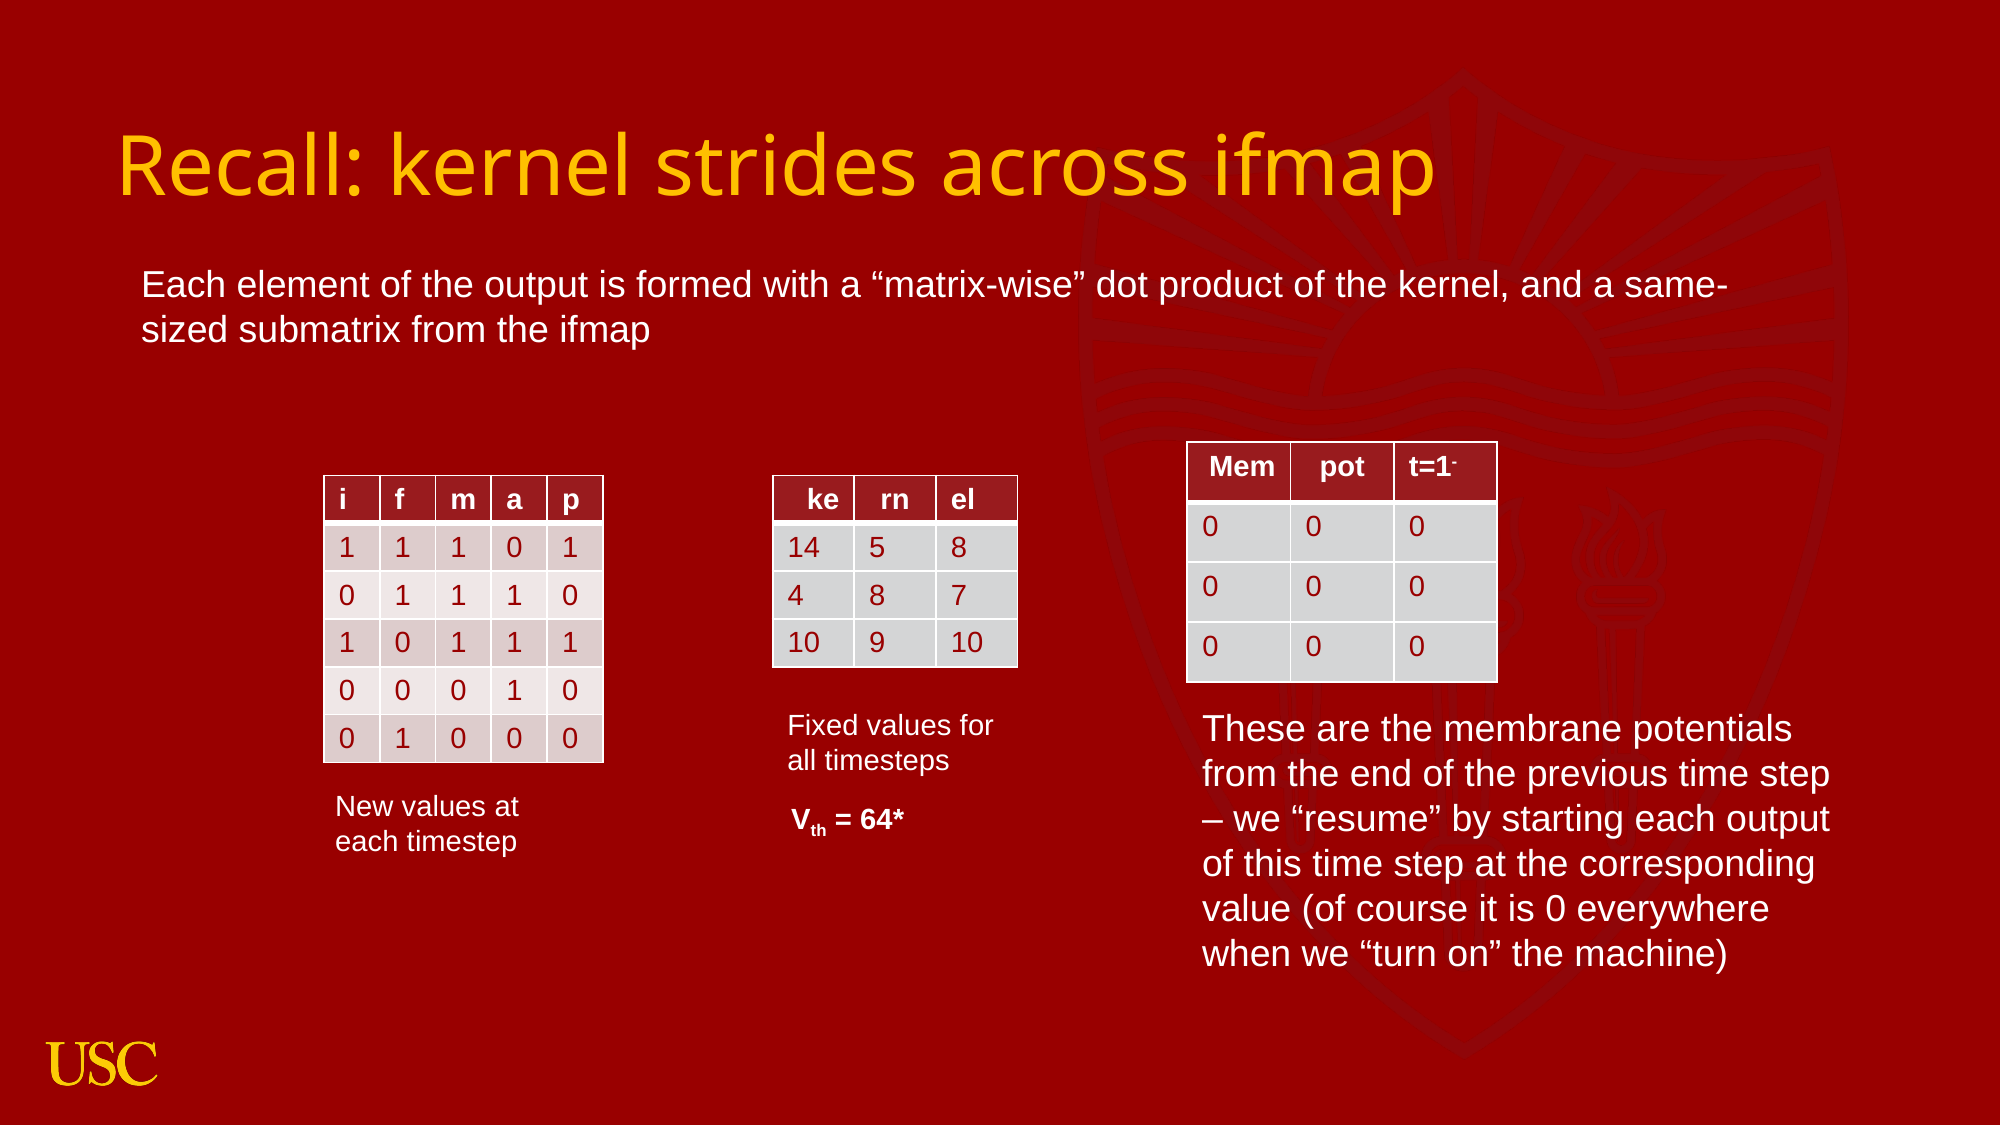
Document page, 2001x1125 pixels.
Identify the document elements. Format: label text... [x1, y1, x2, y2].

table_cell 10 [774, 620, 853, 666]
text_box New values at each timestep [320, 780, 566, 866]
table_header i [325, 476, 379, 520]
table_header el [937, 476, 1017, 520]
table_cell 8 [937, 526, 1017, 570]
table_cell 1 [548, 620, 602, 666]
table_header a [492, 476, 546, 520]
table_cell 1 [325, 620, 379, 666]
text_box Vth = 64* [776, 792, 977, 847]
table_cell 0 [436, 668, 490, 714]
table_cell 10 [937, 620, 1017, 666]
table_cell 0 [1188, 563, 1290, 621]
table_cell 1 [492, 620, 546, 666]
picture [22, 1013, 184, 1114]
text_box Fixed values for all timesteps [772, 698, 1018, 784]
table_header m [436, 476, 490, 520]
table_cell 14 [774, 526, 853, 570]
table_cell 1 [436, 572, 490, 618]
table_cell 0 [1188, 623, 1290, 681]
table_cell 1 [436, 526, 490, 570]
table_cell 1 [548, 526, 602, 570]
table_header ke [774, 476, 853, 520]
table_cell 1 [325, 526, 379, 570]
table_cell 0 [492, 715, 546, 762]
table_cell 0 [436, 715, 490, 762]
text_box Each element of the output is formed with a “matrix-wise” dot product of the kernel, and a same-sized submatrix from the ifmap [126, 252, 1820, 357]
table_cell 0 [381, 620, 435, 666]
table_header pot [1291, 443, 1393, 500]
table_cell 0 [381, 668, 435, 714]
table_header Mem [1188, 443, 1290, 500]
table_cell 0 [548, 572, 602, 618]
table_cell 1 [381, 526, 435, 570]
table_cell 1 [436, 620, 490, 666]
table_cell 9 [855, 620, 935, 666]
table_cell 1 [381, 572, 435, 618]
table_cell 0 [325, 668, 379, 714]
table_cell 0 [1291, 623, 1393, 681]
table_header t=1- [1395, 443, 1496, 500]
table_cell 0 [1291, 563, 1393, 621]
table_cell 7 [937, 572, 1017, 618]
text_box These are the membrane potentials from the end of the previous time step – we “resume” by starting each output of this time step at the corresponding value (of course it is 0 everywhere when we “turn on” the machine) [1187, 696, 1873, 982]
table_cell 0 [1395, 505, 1496, 561]
table_cell 4 [774, 572, 853, 618]
table_cell 0 [325, 715, 379, 762]
table_header rn [855, 476, 935, 520]
table_cell 1 [492, 572, 546, 618]
table_header f [381, 476, 435, 520]
table_cell 0 [325, 572, 379, 618]
table_cell 0 [1395, 623, 1496, 681]
table_cell 0 [492, 526, 546, 570]
table_cell 0 [1291, 505, 1393, 561]
table_cell 0 [1188, 505, 1290, 561]
table_cell 0 [1395, 563, 1496, 621]
table_header p [548, 476, 602, 520]
table_cell 0 [548, 715, 602, 762]
table_cell 1 [381, 715, 435, 762]
table_cell 8 [855, 572, 935, 618]
title Recall: kernel strides across ifmap [100, 60, 1901, 278]
table_cell 0 [548, 668, 602, 714]
table_cell 5 [855, 526, 935, 570]
table_cell 1 [492, 668, 546, 714]
